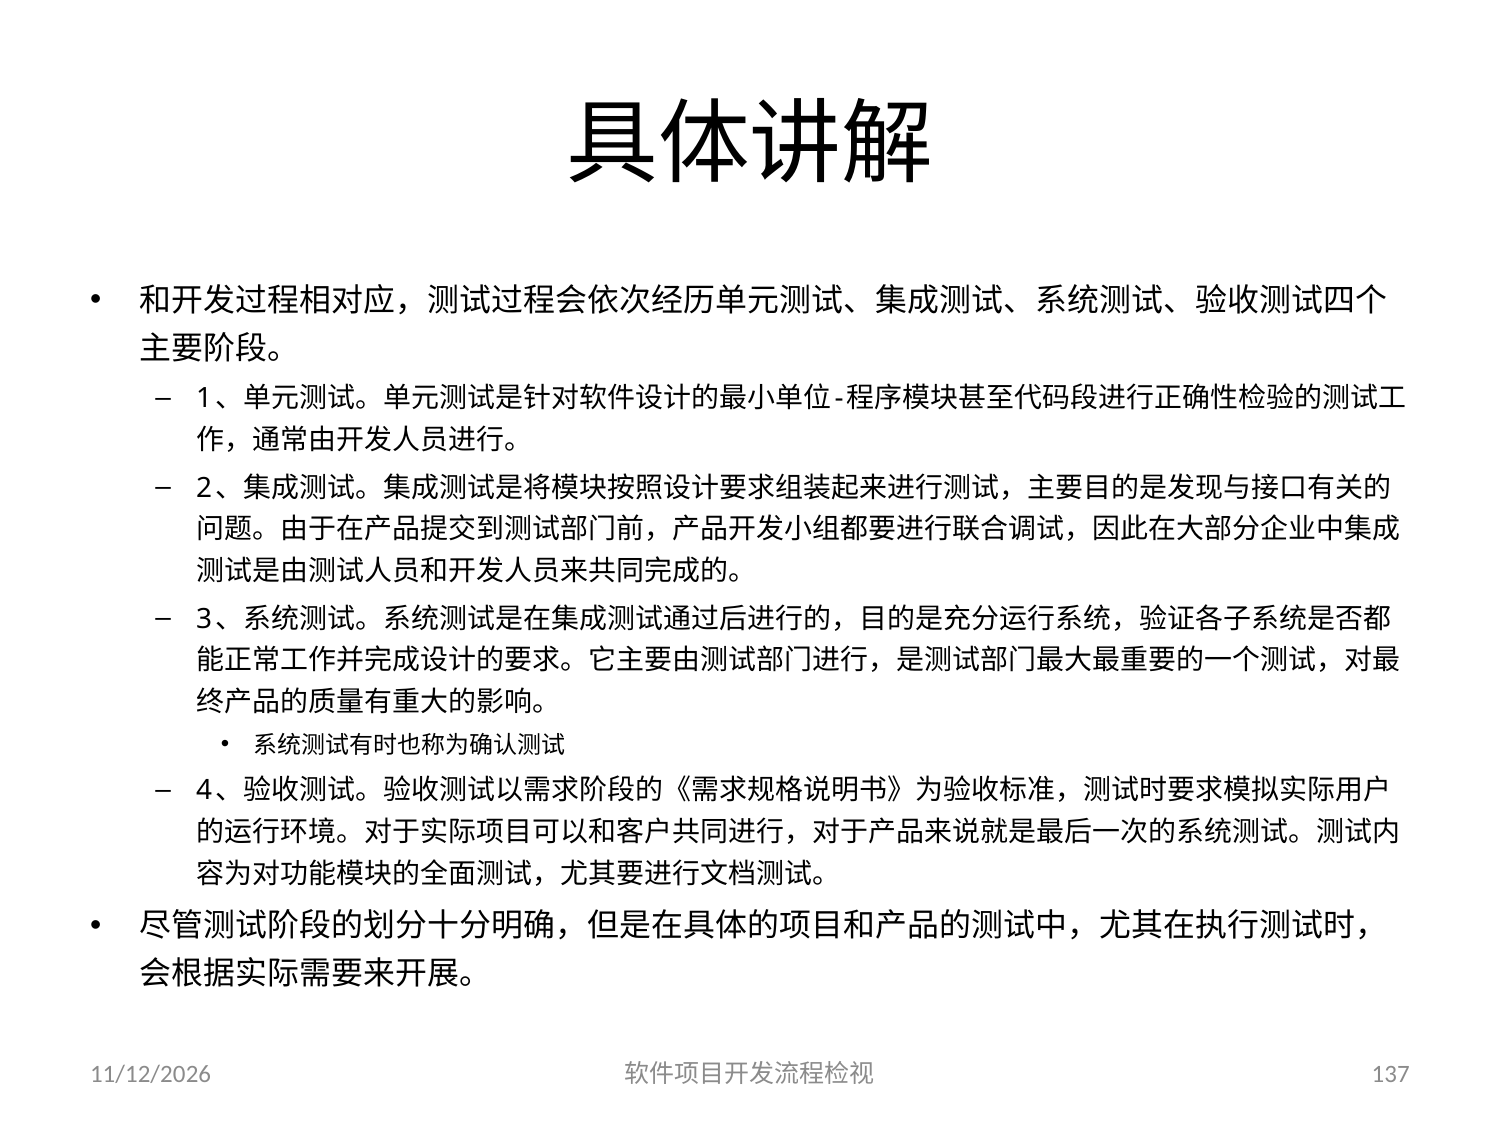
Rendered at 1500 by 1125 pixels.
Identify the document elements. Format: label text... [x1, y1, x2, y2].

footer 软件项目开发流程检视 [512, 1042, 988, 1103]
title 具体讲解 [75, 45, 1425, 233]
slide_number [75, 1042, 425, 1103]
list 和开发过程相对应，测试过程会依次经历单元测试、集成测试、系统测试、验收测试四个主要阶段。 1、单元测试。单元测试是针对软件设计的最小单位-程序模块甚至代码段进行正确性检验的测试工作，通常由开发人员进行。 2、集成测试。集成测试是将模块按照设计要求组装起来进行测试，主要目的是发现与接口有关的问题。由于在产品提交到测试部门前，产品开发小组都要进行联合调试，因此在大部分企业中集成测试是由测试人员和开发人员来共同完成的。 3、系统测试。系统测试是在集成测试通过后进行的，目的是充分运行系统，验证各子系统是否都能正常工作并完成设计的要求。它主要由测试部门进行，是测试部门最大最重要的一个测试，对最终产品的质量有重大的影响。 系统测试有时也称为确认测试 4、验收测试。验收测试以需求阶段的《需求规格说明书》为验收标准，测试时要求模拟实际用户的运行环境。对于实际项目可以和客户共同进行，对于产品来说就是最后一次的系统测试。测试内容为对功能模块的全面测试，尤其要进行文档测试。 尽管测试阶段的划分十分明确，但是在具体的项目和产品的测试中，尤其在执行测试时，会根据实际需要来开展。 [75, 262, 1425, 1005]
slide_number 137 [1074, 1042, 1425, 1103]
